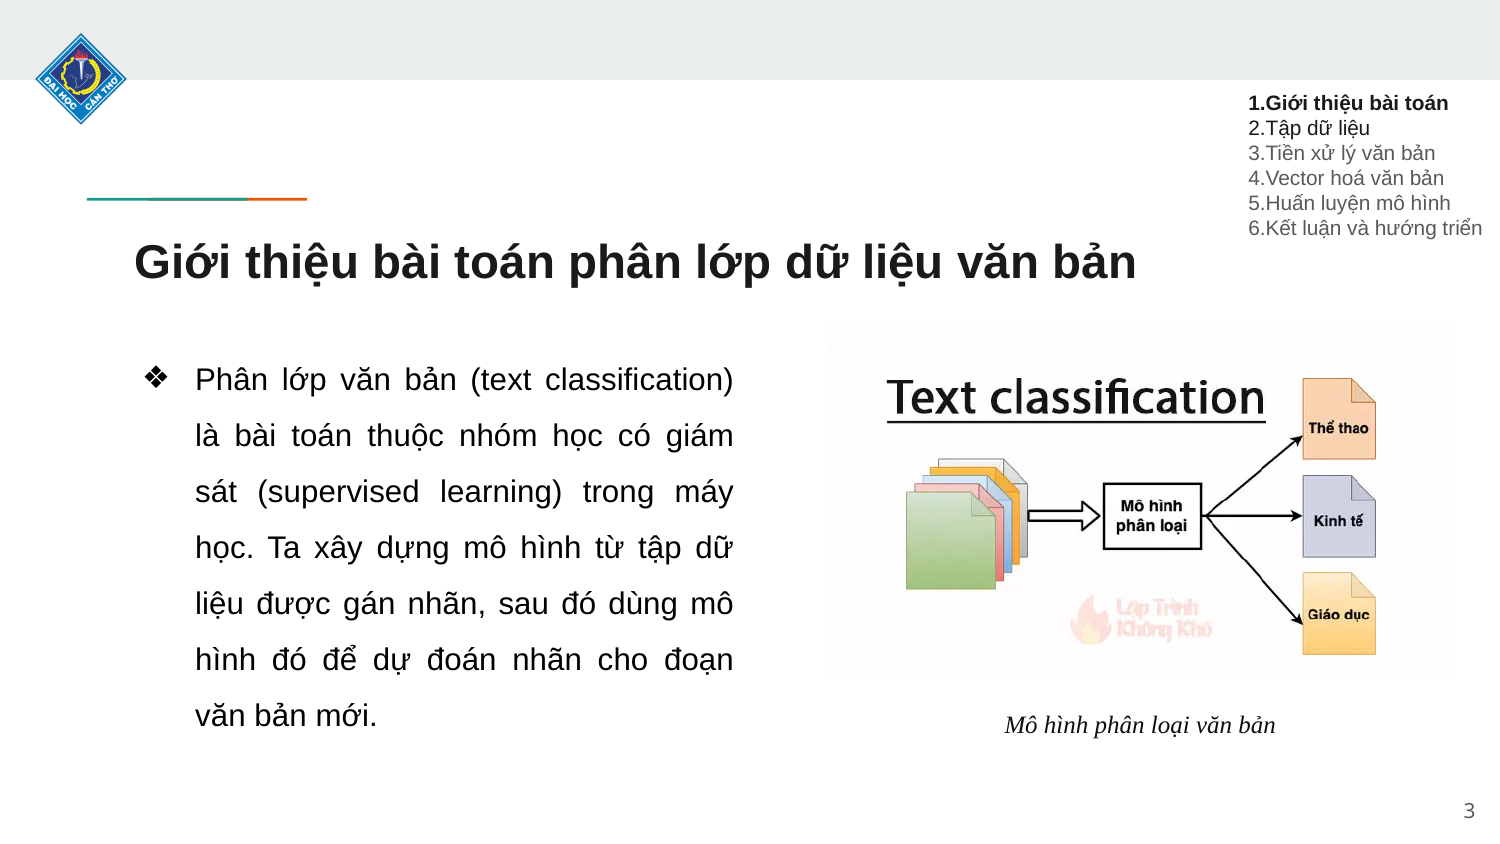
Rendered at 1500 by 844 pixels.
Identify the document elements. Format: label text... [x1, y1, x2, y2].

title Giới thiệu bài toán phân lớp dữ liệu văn bản [119, 216, 1381, 305]
text_box Mô hình phân loại văn bản [892, 689, 1388, 754]
text_box Phân lớp văn bản (text classification) là bài toán thuộc nhóm học có giám sát (supervised learning) trong máy học. Ta xây dựng mô hình từ tập dữ liệu được gán nhãn, sau đó dùng mô hình đó để dự đoán nhãn cho đoạn văn bản mới. [105, 324, 750, 749]
picture [826, 324, 1454, 678]
slide_number 3 [1400, 779, 1491, 844]
picture [35, 33, 127, 126]
text_box Giới thiệu bài toán Tập dữ liệu Tiền xử lý văn bản Vector hoá văn bản Huấn luyện mô hình Kết luận và hướng triển [1215, 74, 1500, 255]
